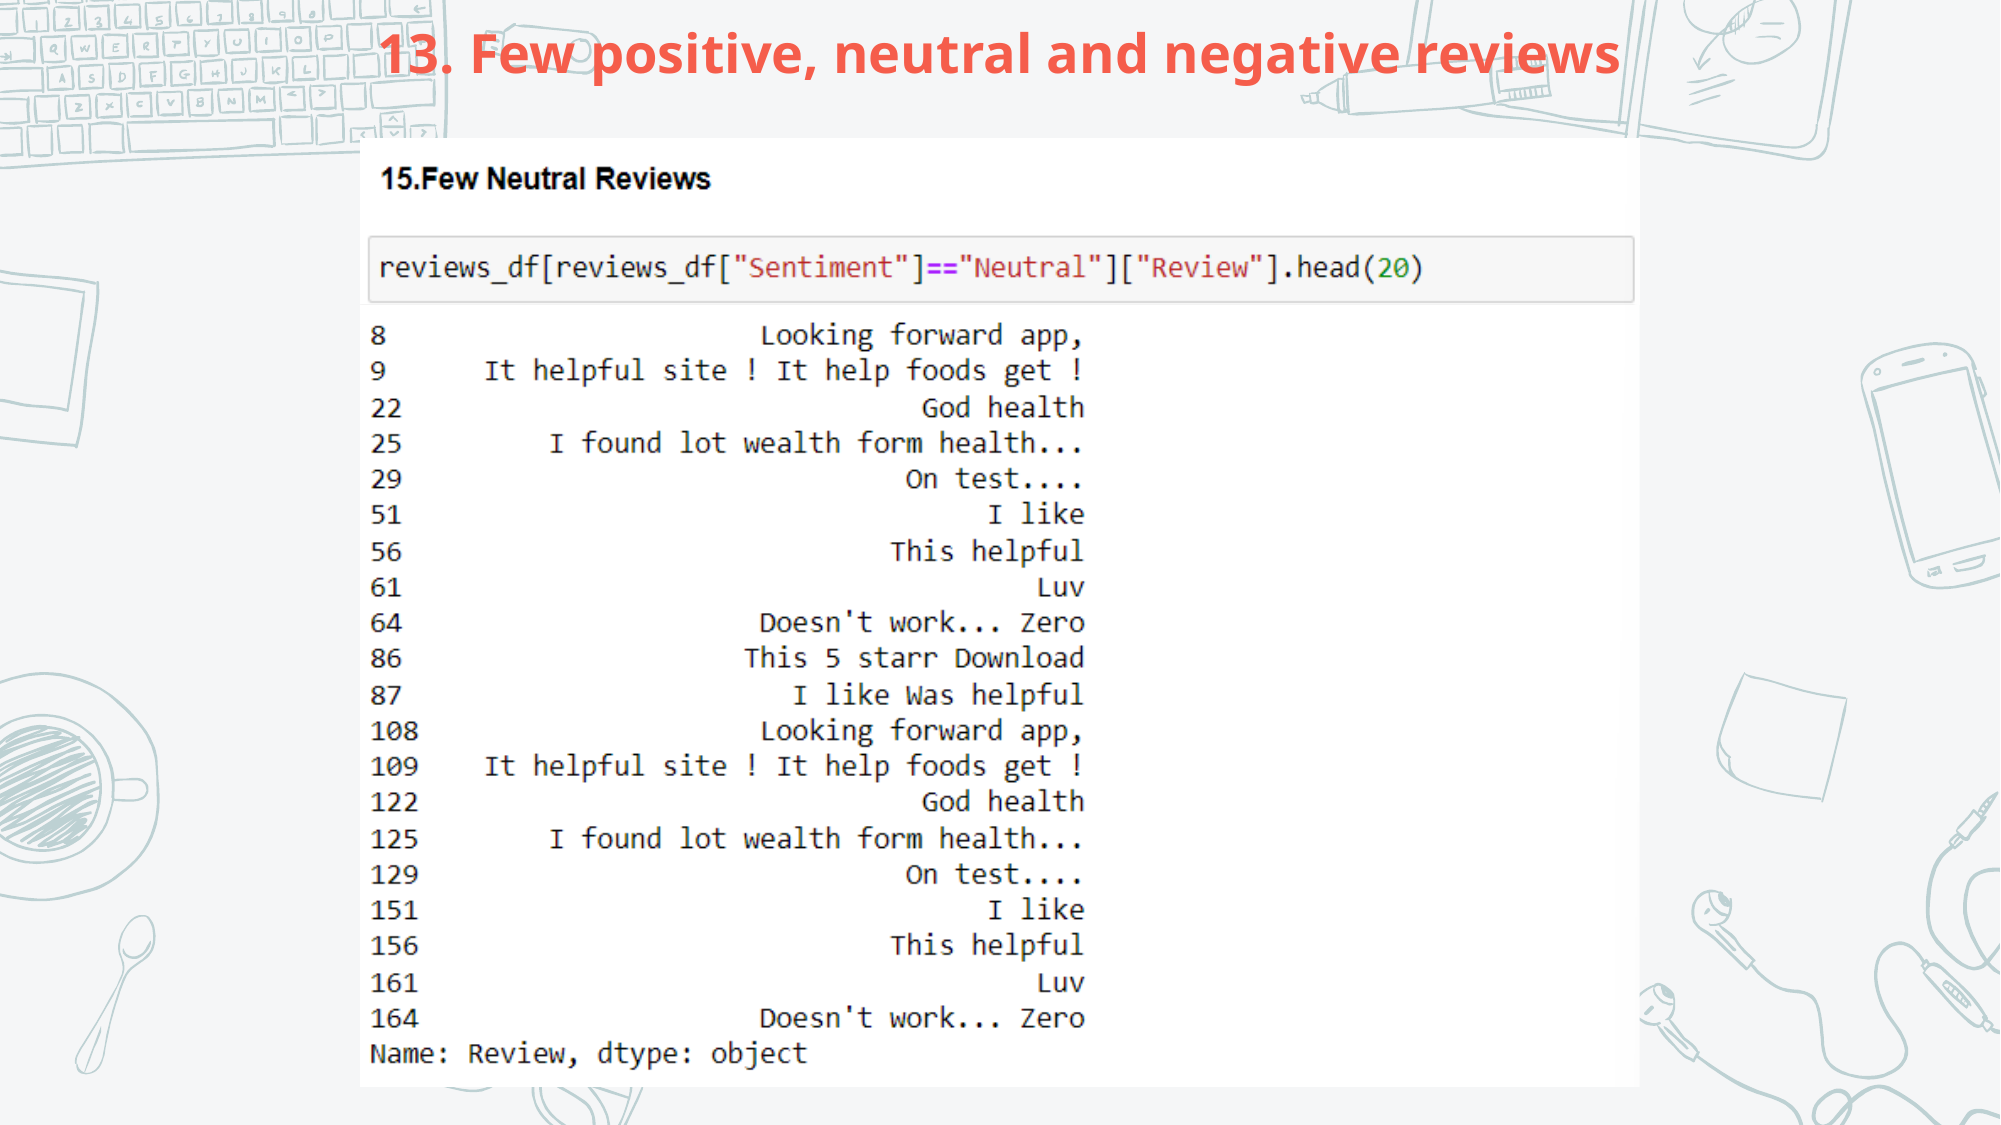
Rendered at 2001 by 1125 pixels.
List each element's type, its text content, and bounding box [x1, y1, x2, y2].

picture [359, 138, 1640, 1087]
title 13. Few positive, neutral and negative reviews [247, 11, 1753, 99]
